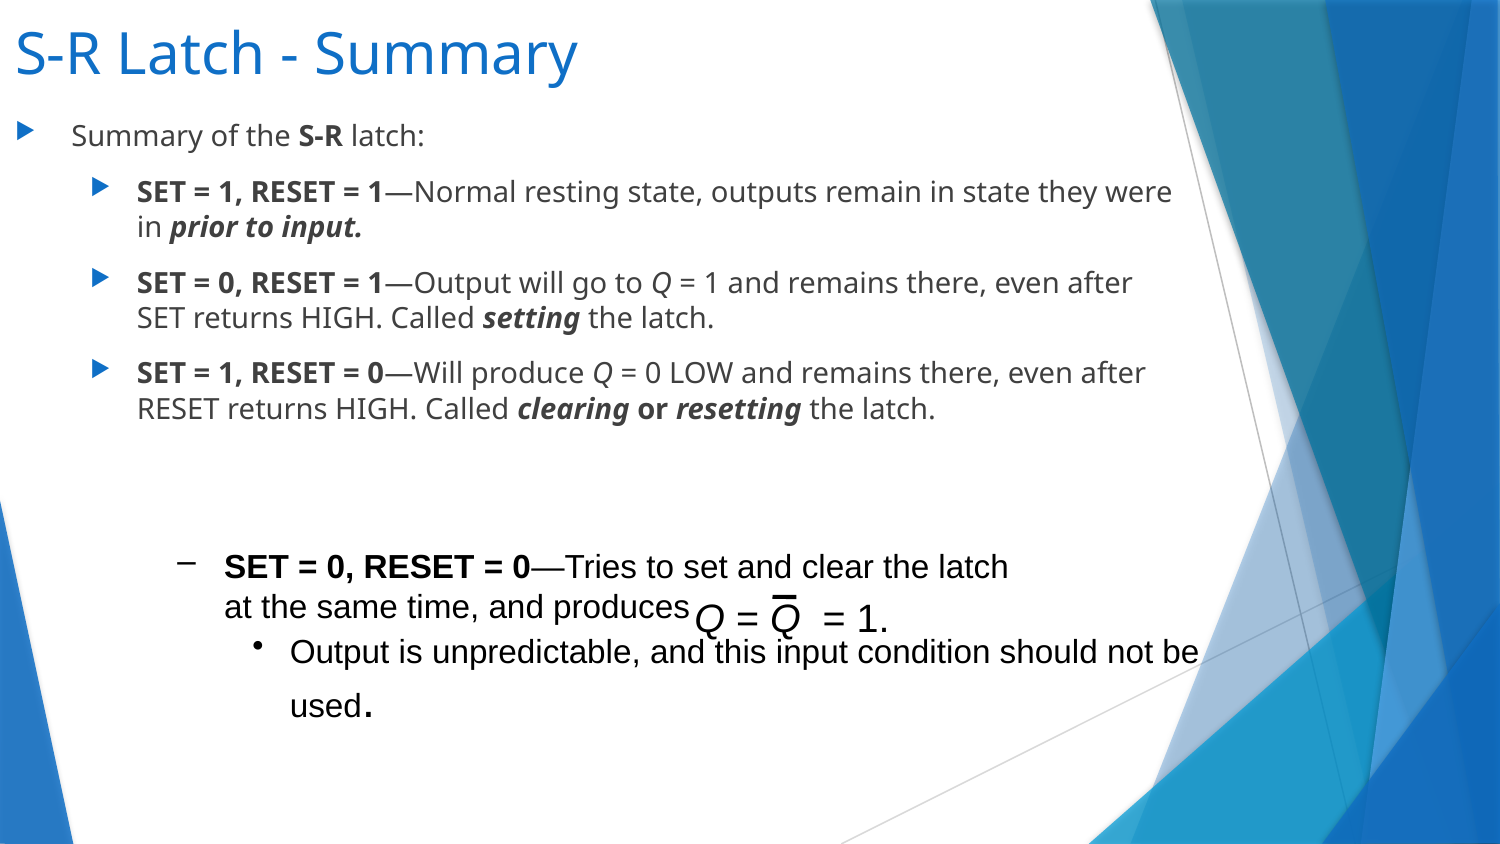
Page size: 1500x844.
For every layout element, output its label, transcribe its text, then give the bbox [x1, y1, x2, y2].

title S-R Latch - Summary [0, 8, 1294, 172]
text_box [86, 537, 1226, 734]
list Summary of the S-R latch: SET = 1, RESET = 1—Normal resting state, outputs remain in state they were in prior to input. SET = 0, RESET = 1—Output will go to Q = 1 and remains there, even after SET returns HIGH. Called setting the latch. SET = 1, RESET = 0—Will produce Q = 0 LOW and remains there, even after RESET returns HIGH. Called clearing or resetting the latch. [0, 109, 1200, 601]
